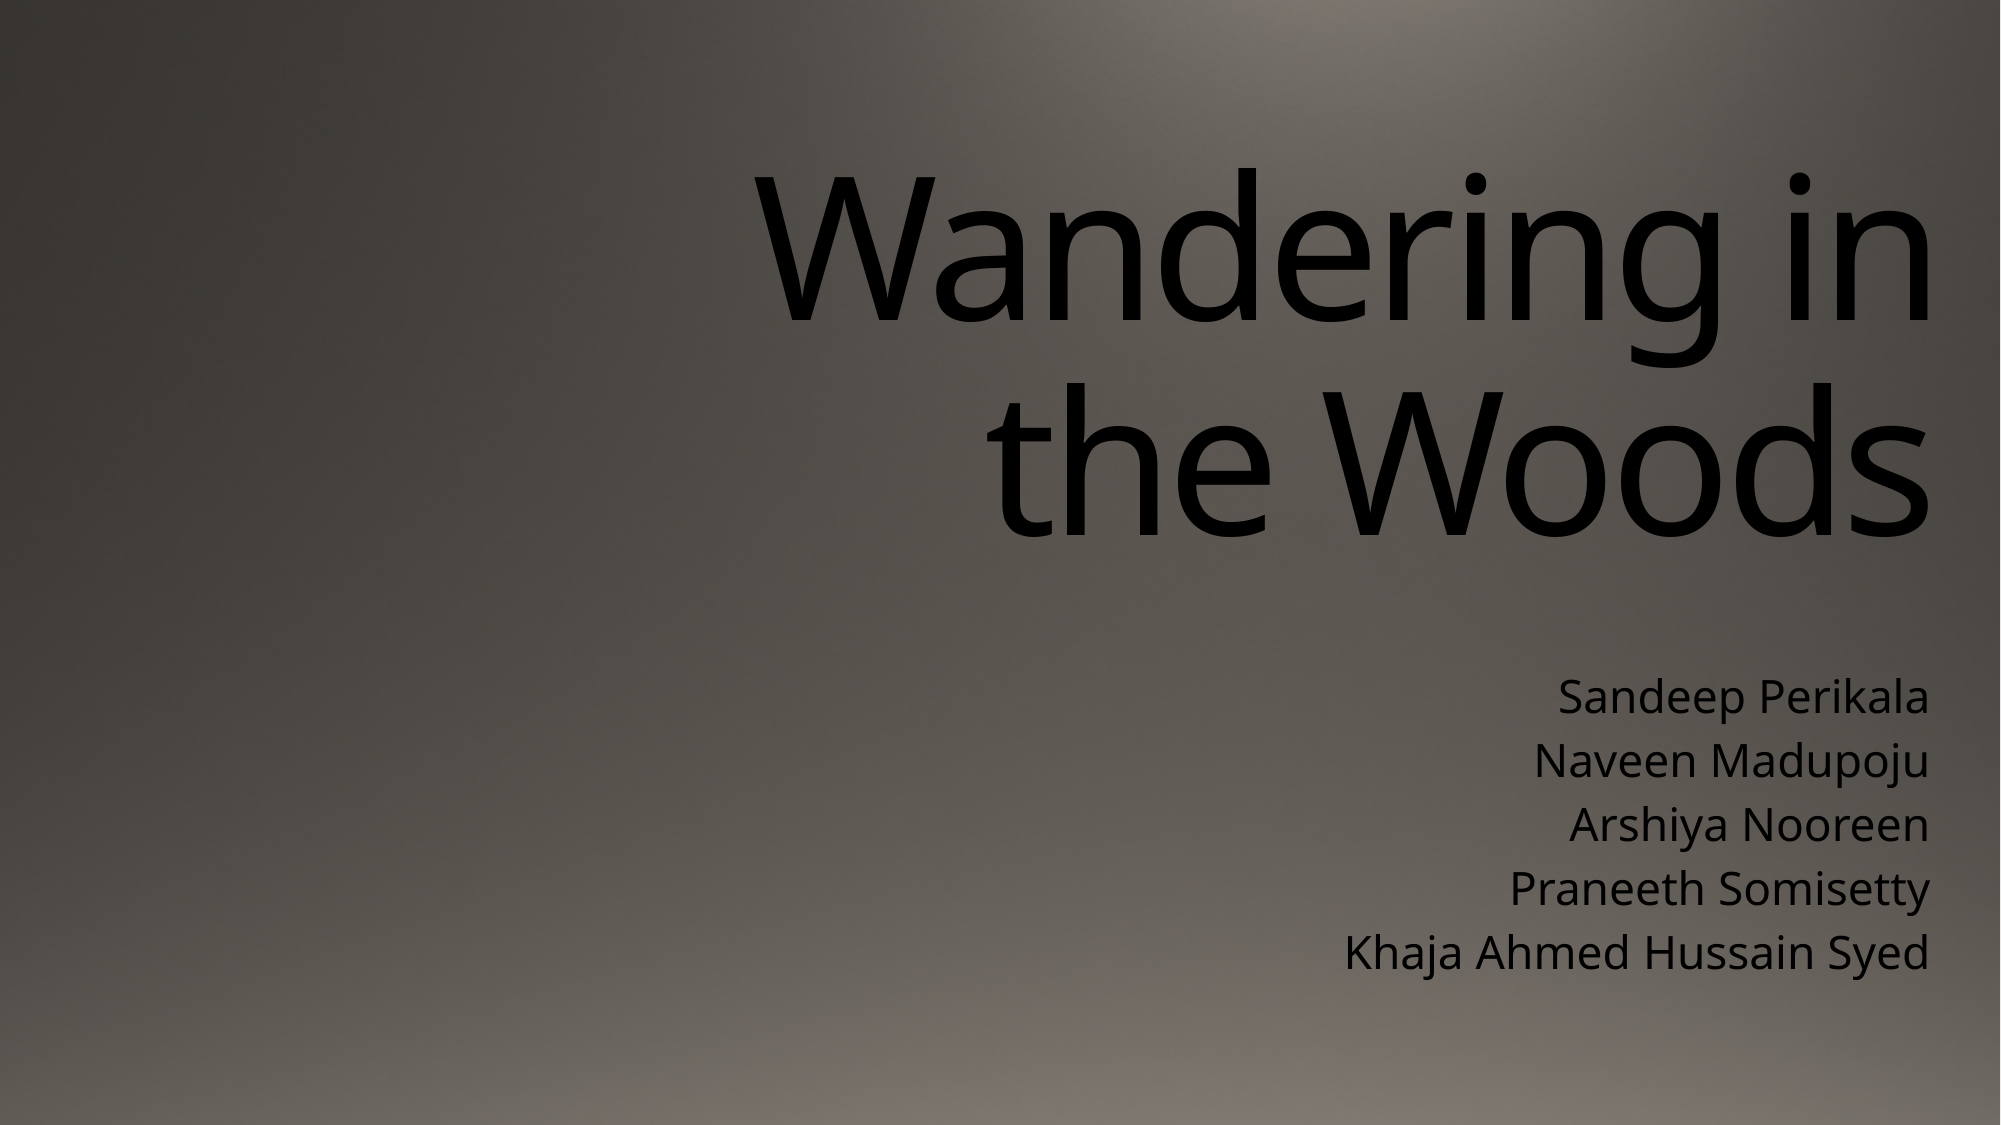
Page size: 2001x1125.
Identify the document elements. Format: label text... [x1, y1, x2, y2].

title Wandering in the Woods [452, 139, 1953, 409]
subtitle Sandeep Perikala Naveen Madupoju Arshiya Nooreen Praneeth Somisetty Khaja Ahmed Hussain Syed [445, 666, 1946, 988]
picture [0, 0, 2001, 1125]
